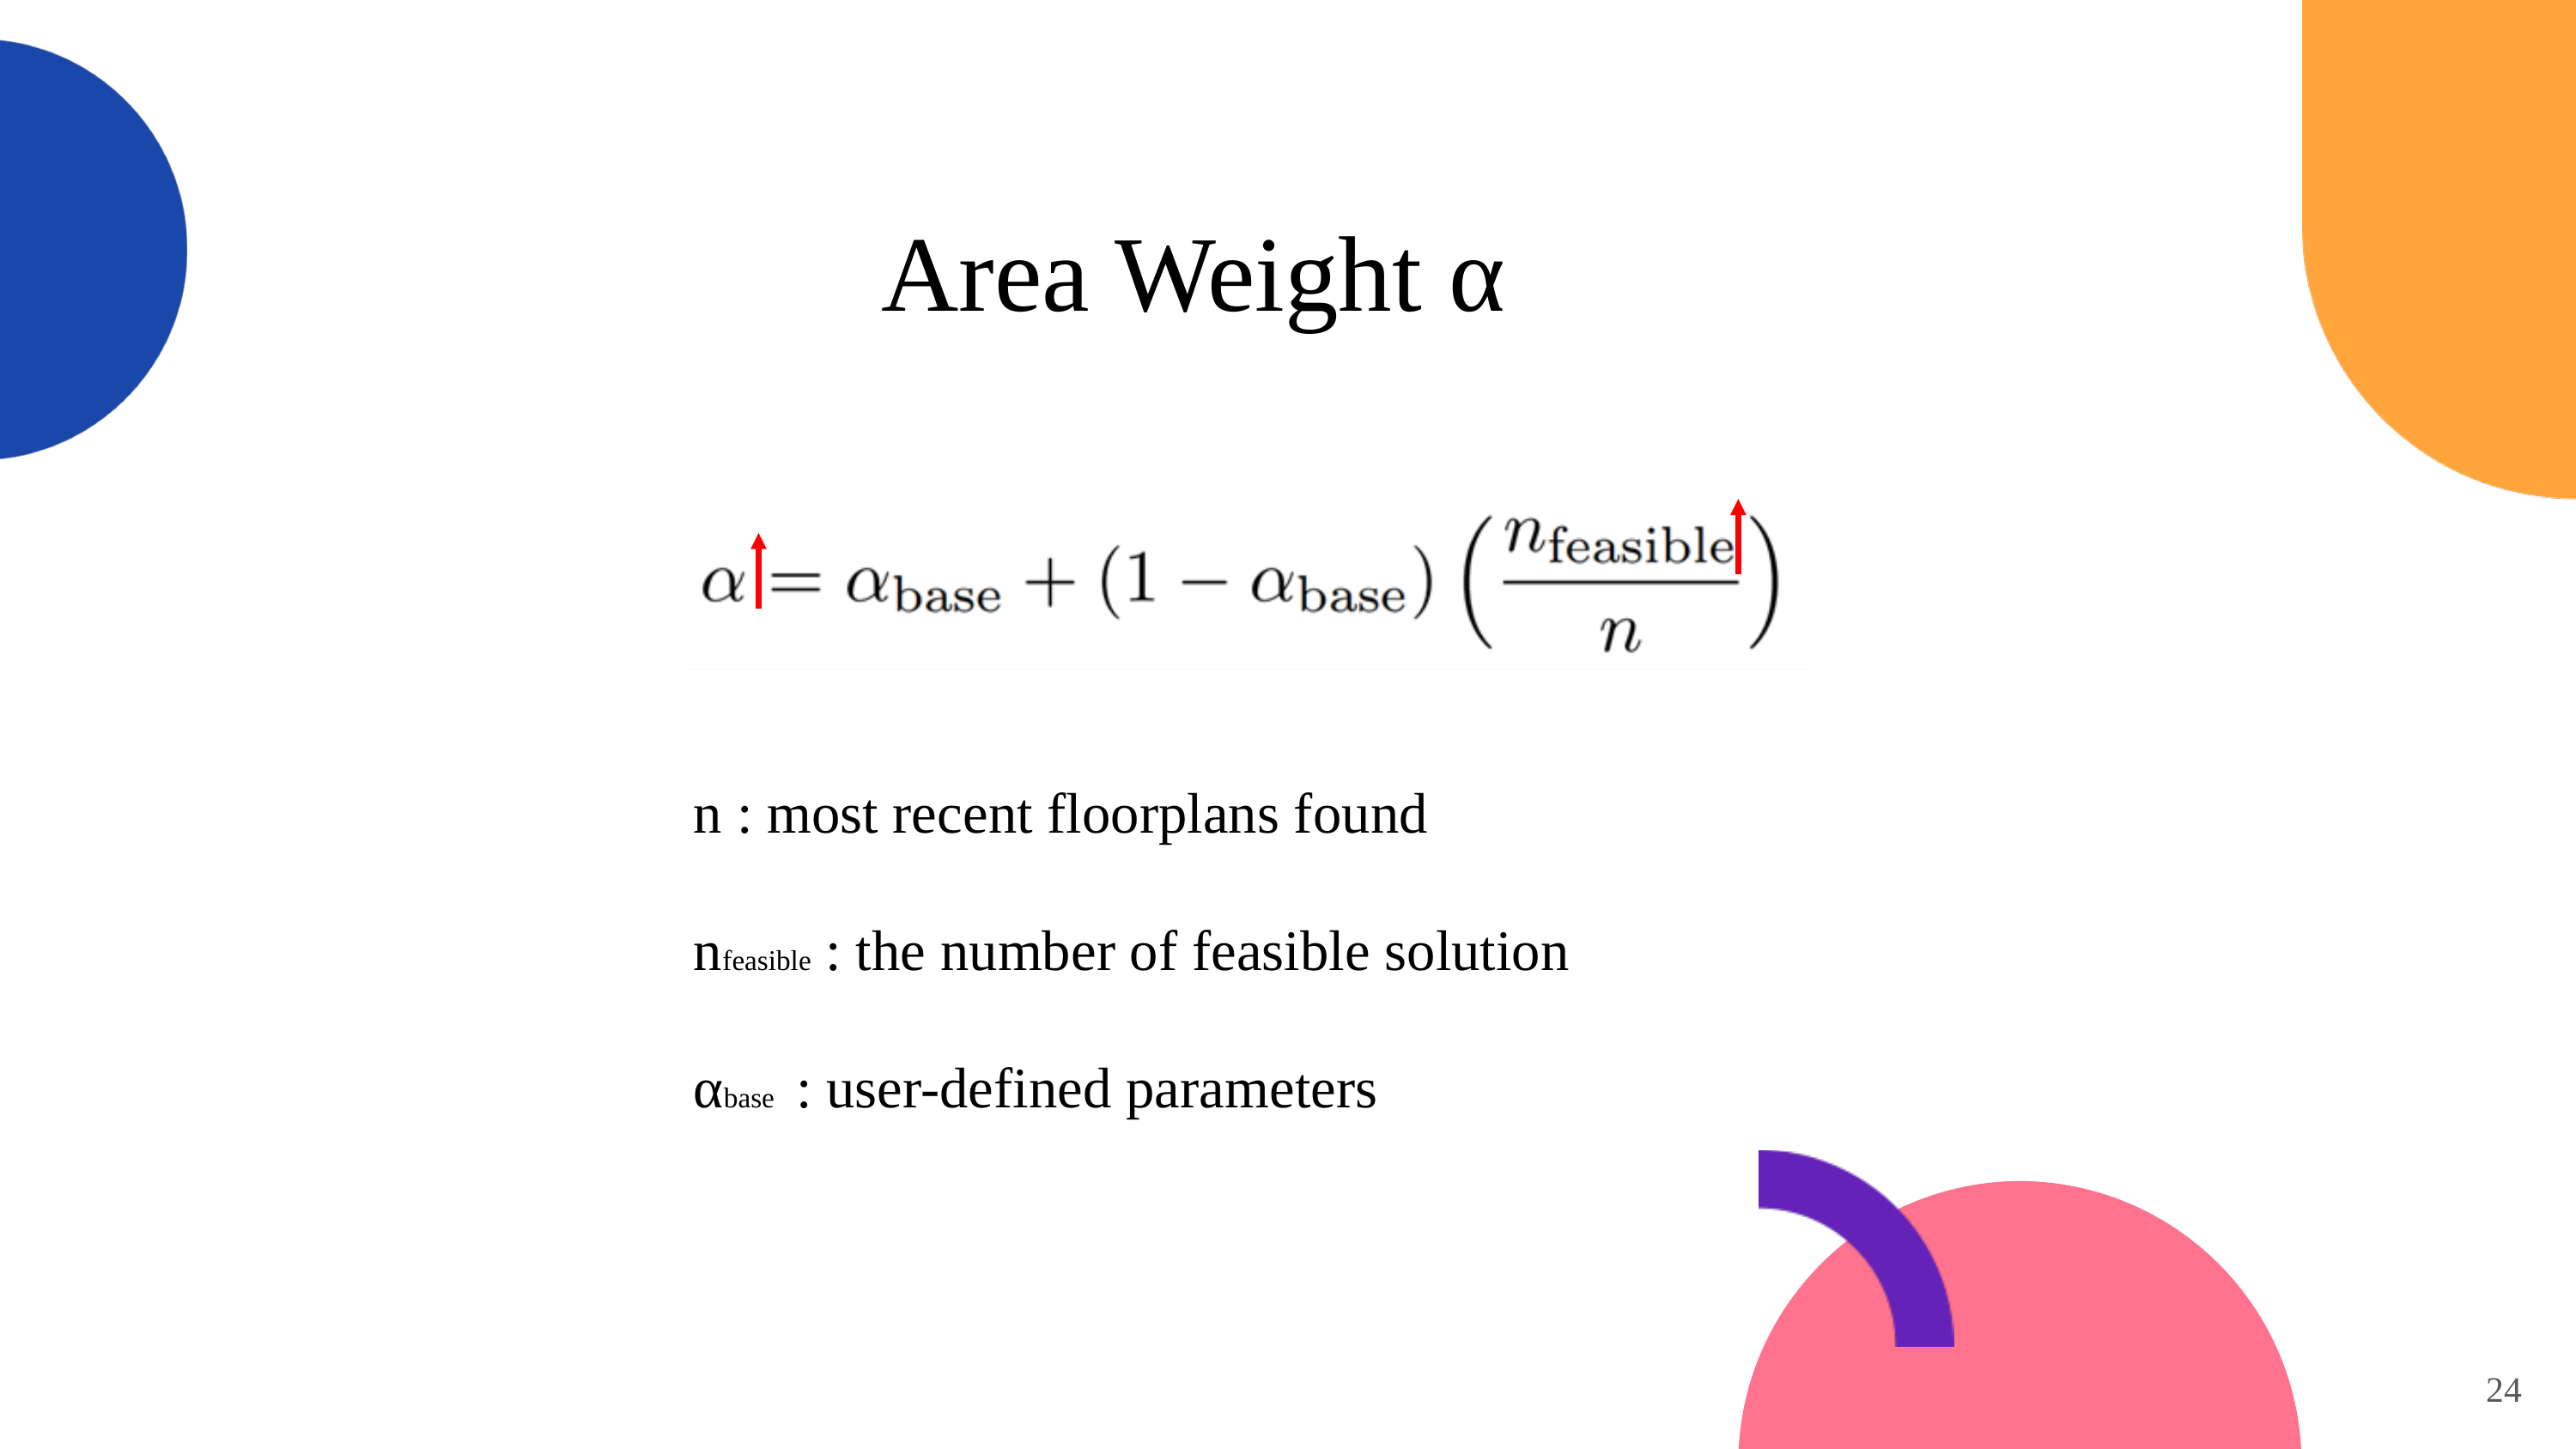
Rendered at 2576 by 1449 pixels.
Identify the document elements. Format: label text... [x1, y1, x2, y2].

text_box [1738, 1180, 2301, 1449]
text_box n : most recent floorplans found nfeasible : the number of feasible solution αbase : user-defined parameters [680, 762, 1842, 1132]
picture [0, 39, 294, 459]
text_box Area Weight α [316, 191, 2098, 346]
picture [2301, 0, 2576, 500]
picture [1758, 1150, 1955, 1348]
picture [680, 498, 1809, 676]
text_box ‹#› [2458, 1360, 2536, 1416]
